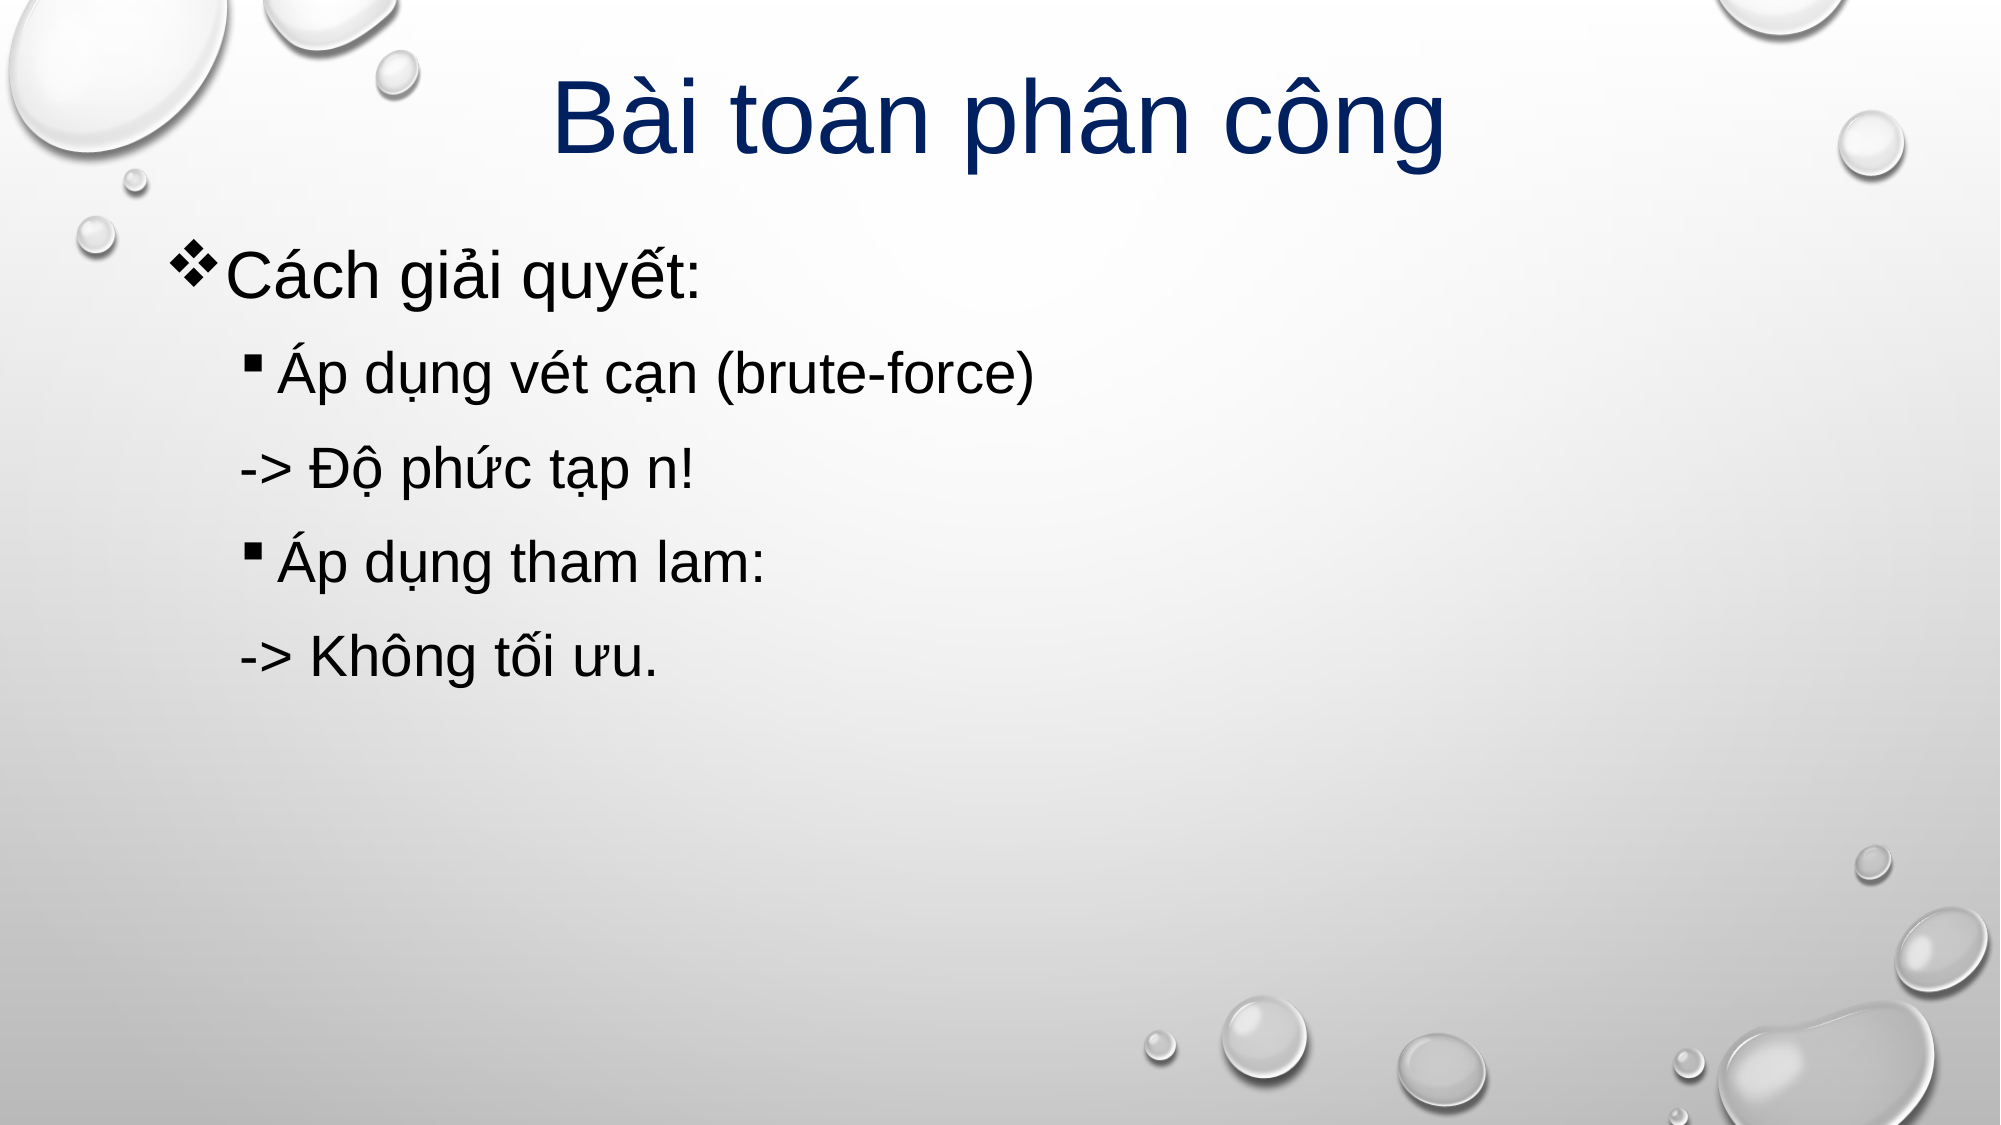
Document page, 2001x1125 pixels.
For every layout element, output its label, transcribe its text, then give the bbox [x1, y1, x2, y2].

picture [0, 0, 2000, 1125]
title Bài toán phân công [149, 47, 1851, 192]
list Cách giải quyết: Áp dụng vét cạn (brute-force) -> Độ phức tạp n! Áp dụng tham lam: -> Không tối ưu. [149, 207, 1850, 1057]
